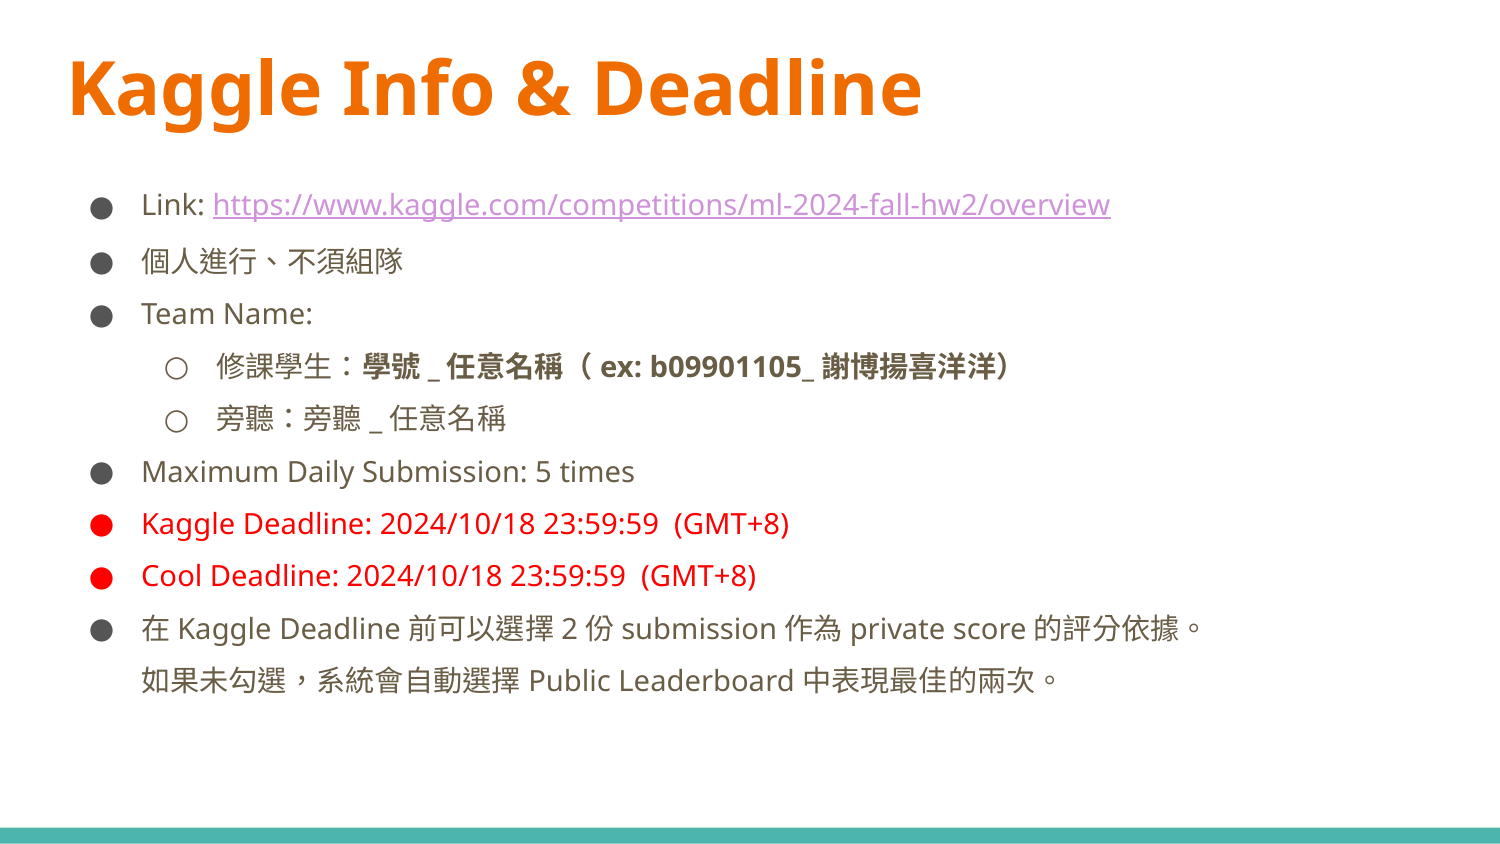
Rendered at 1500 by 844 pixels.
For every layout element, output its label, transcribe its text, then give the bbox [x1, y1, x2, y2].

list Link: https://www.kaggle.com/competitions/ml-2024-fall-hw2/overview 個人進行、不須組隊 Team Name: 修課學生：學號_任意名稱（ex: b09901105_謝博揚喜洋洋） 旁聽：旁聽_任意名稱 Maximum Daily Submission: 5 times Kaggle Deadline: 2024/10/18 23:59:59 (GMT+8) Cool Deadline: 2024/10/18 23:59:59 (GMT+8) 在Kaggle Deadline前可以選擇2份submission作為private score的評分依據。 如果未勾選，系統會自動選擇Public Leaderboard中表現最佳的兩次。 [51, 151, 1381, 776]
title Kaggle Info & Deadline [51, 25, 1449, 142]
